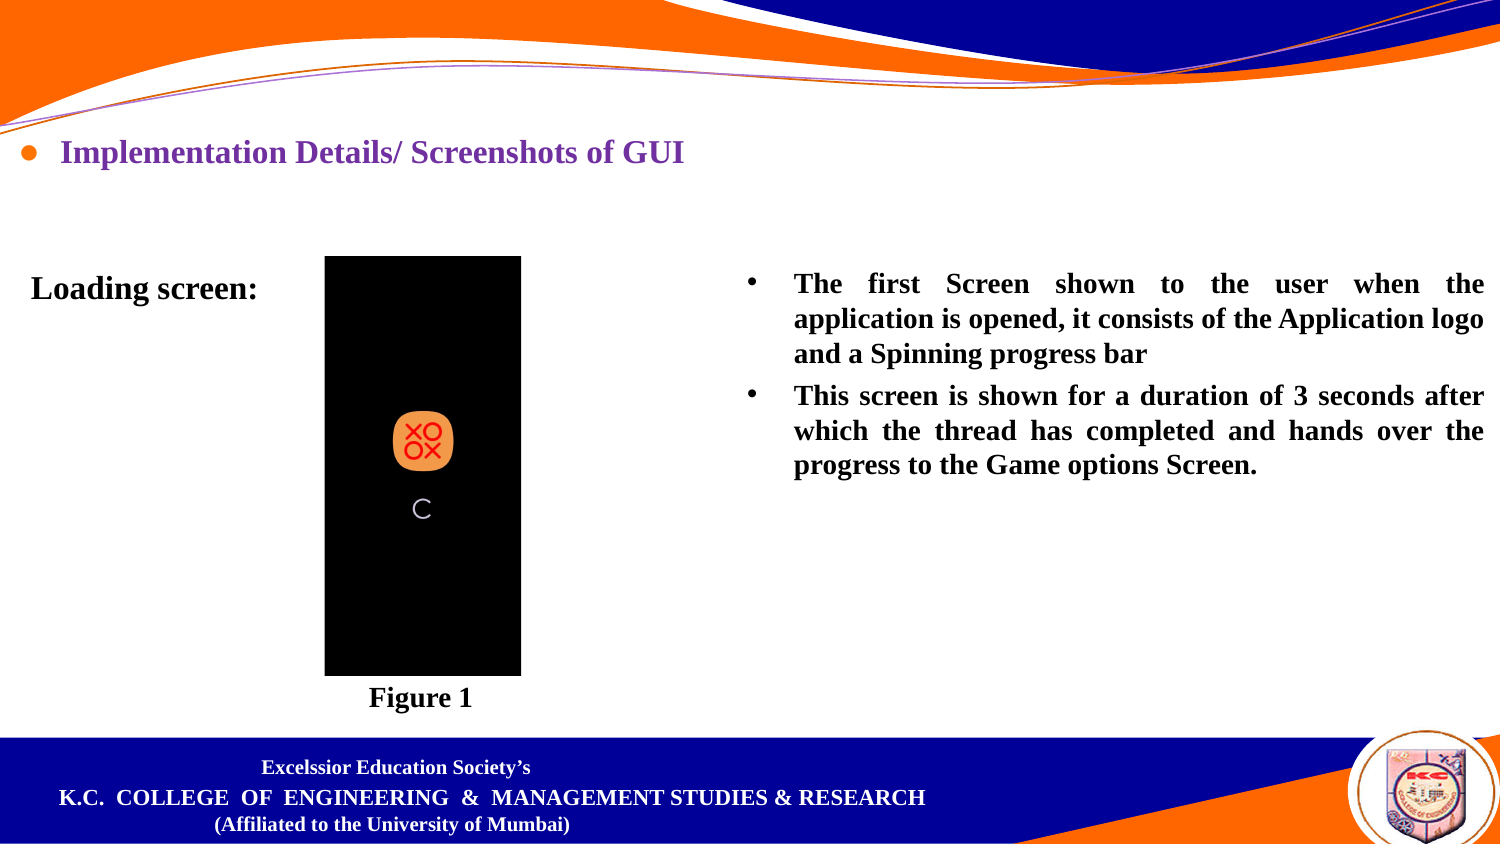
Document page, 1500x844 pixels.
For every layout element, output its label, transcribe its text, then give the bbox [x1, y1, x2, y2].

text_box The first Screen shown to the user when the application is opened, it consists of the Application logo and a Spinning progress bar This screen is shown for a duration of 3 seconds after which the thread has completed and hands over the progress to the Game options Screen. [716, 256, 1500, 572]
text_box Figure 1 [354, 670, 1109, 721]
picture [324, 256, 522, 676]
picture [1347, 721, 1500, 844]
list Implementation Details/ Screenshots of GUI Loading screen: [0, 122, 1350, 676]
